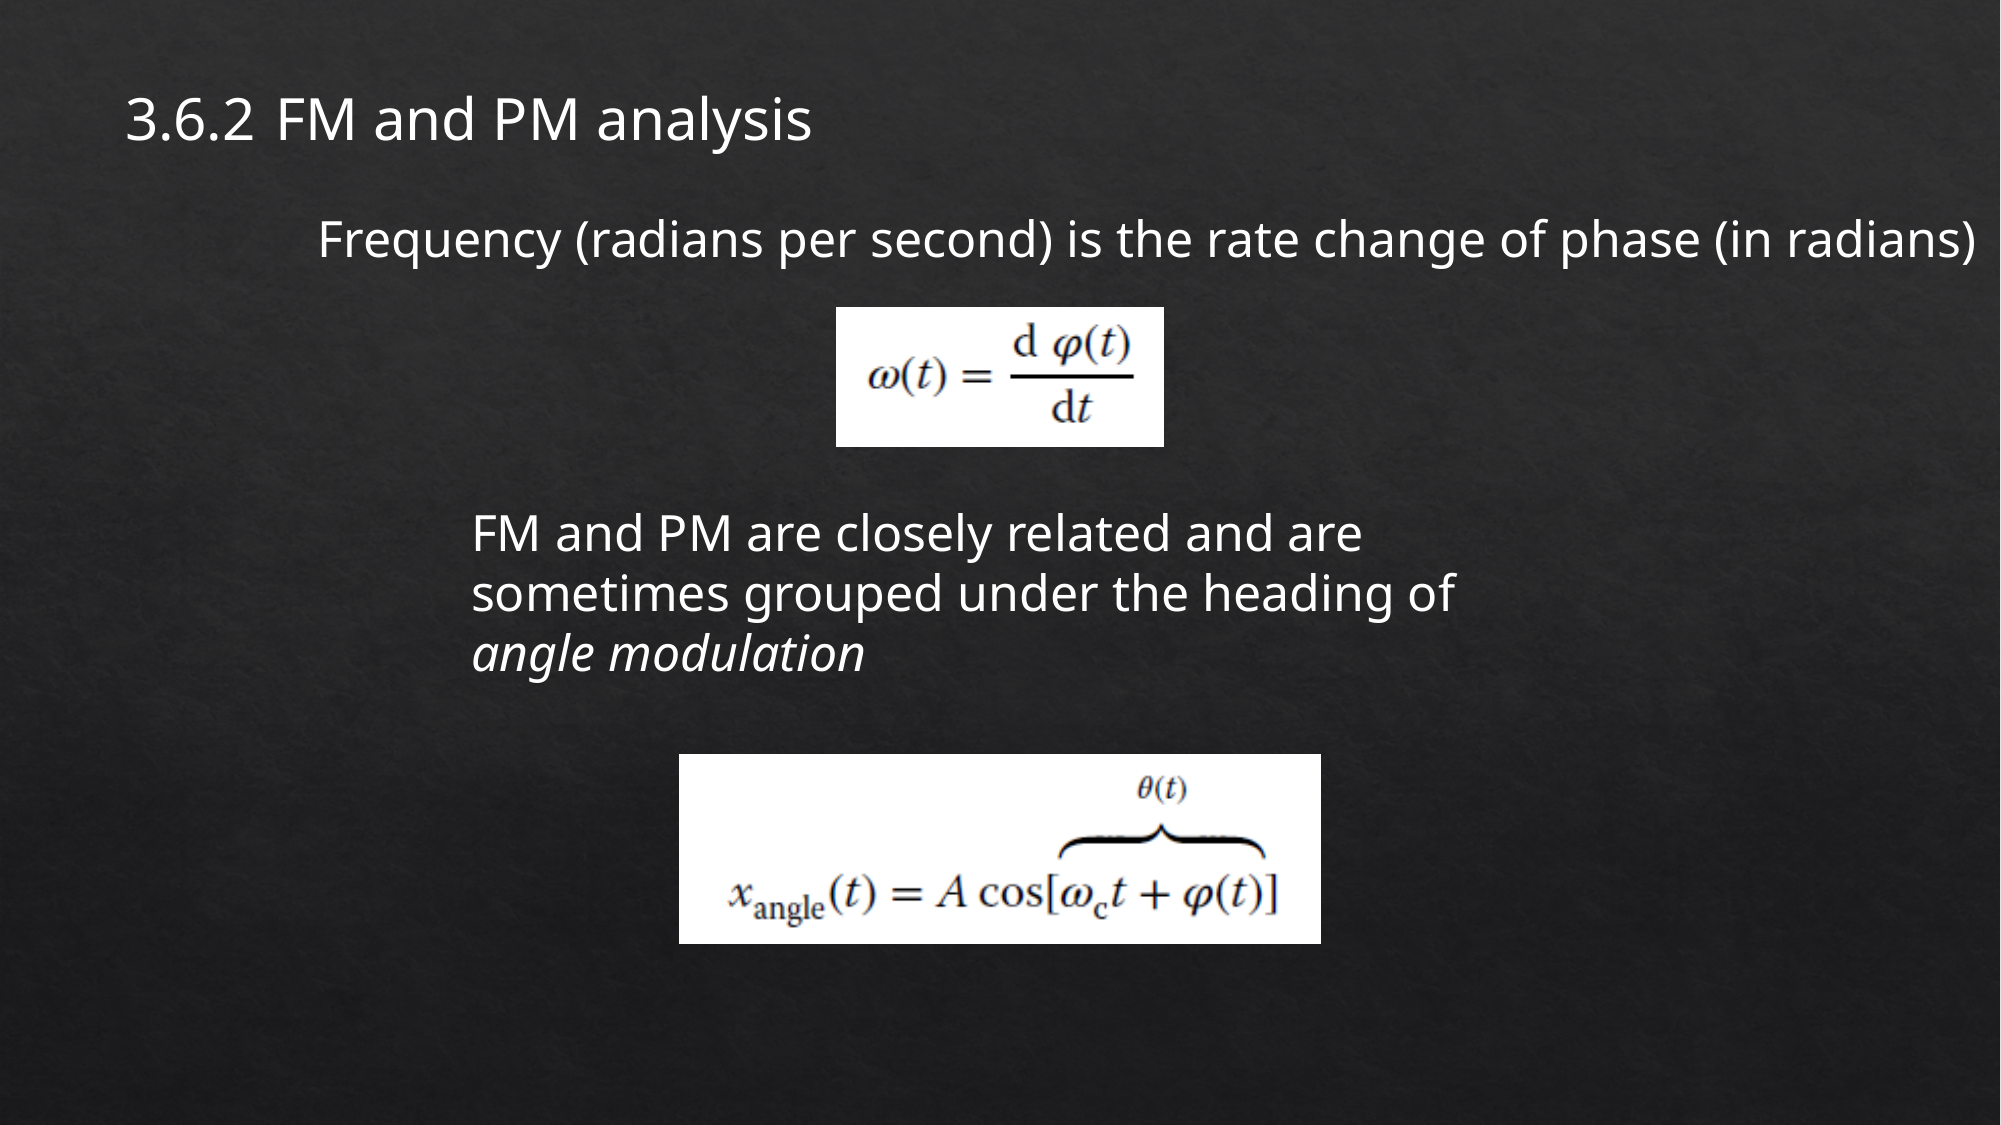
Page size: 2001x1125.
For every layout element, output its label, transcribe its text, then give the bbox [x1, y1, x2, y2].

picture [678, 754, 1321, 945]
picture [836, 307, 1164, 448]
text_box Frequency (radians per second) is the rate change of phase (in radians) [303, 200, 2000, 275]
text_box FM and PM are closely related and are sometimes grouped under the heading of angle modulation [456, 494, 1544, 689]
text_box 3.6.2 FM and PM analysis [110, 75, 829, 160]
